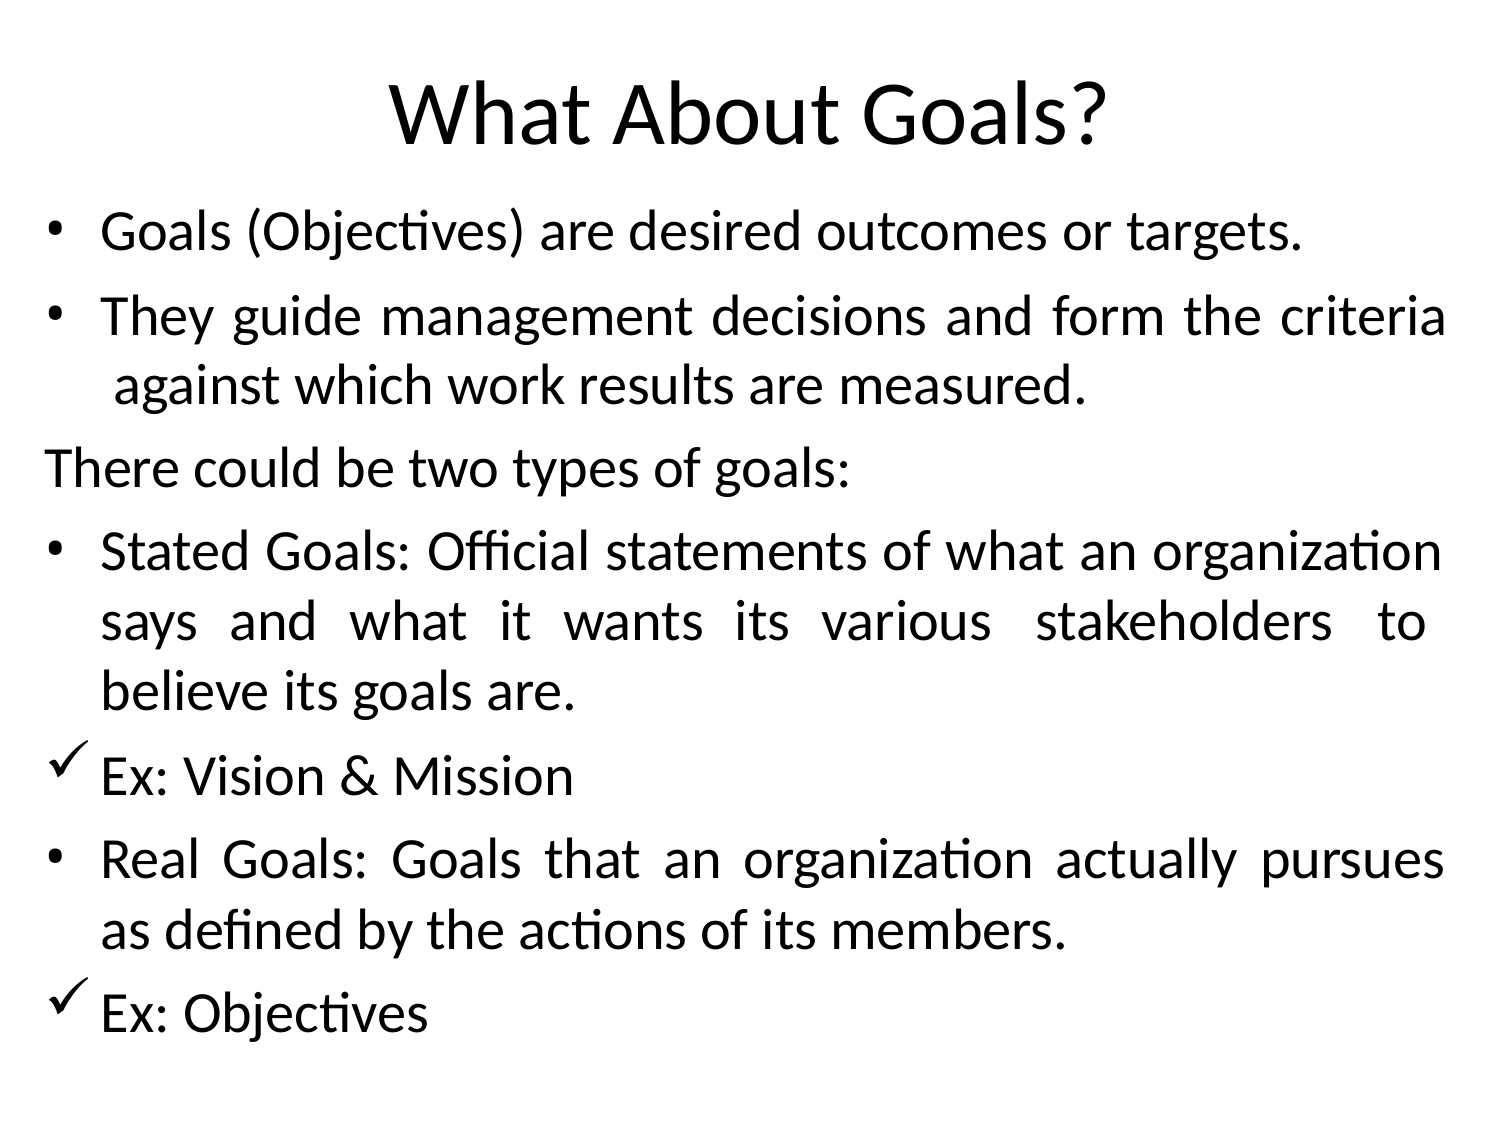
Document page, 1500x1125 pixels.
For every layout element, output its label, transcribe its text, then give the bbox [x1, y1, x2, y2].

text_box Goals (Objectives) are desired outcomes or targets. They guide management decisions and form the criteria against which work results are measured. There could be two types of goals: Stated Goals: Official statements of what an organization says and what it wants its various stakeholders to believe its goals are. Ex: Vision & Mission Real Goals: Goals that an organization actually pursues as defined by the actions of its members. Ex: Objectives [42, 177, 1459, 1044]
title What About Goals? [386, 50, 1115, 177]
